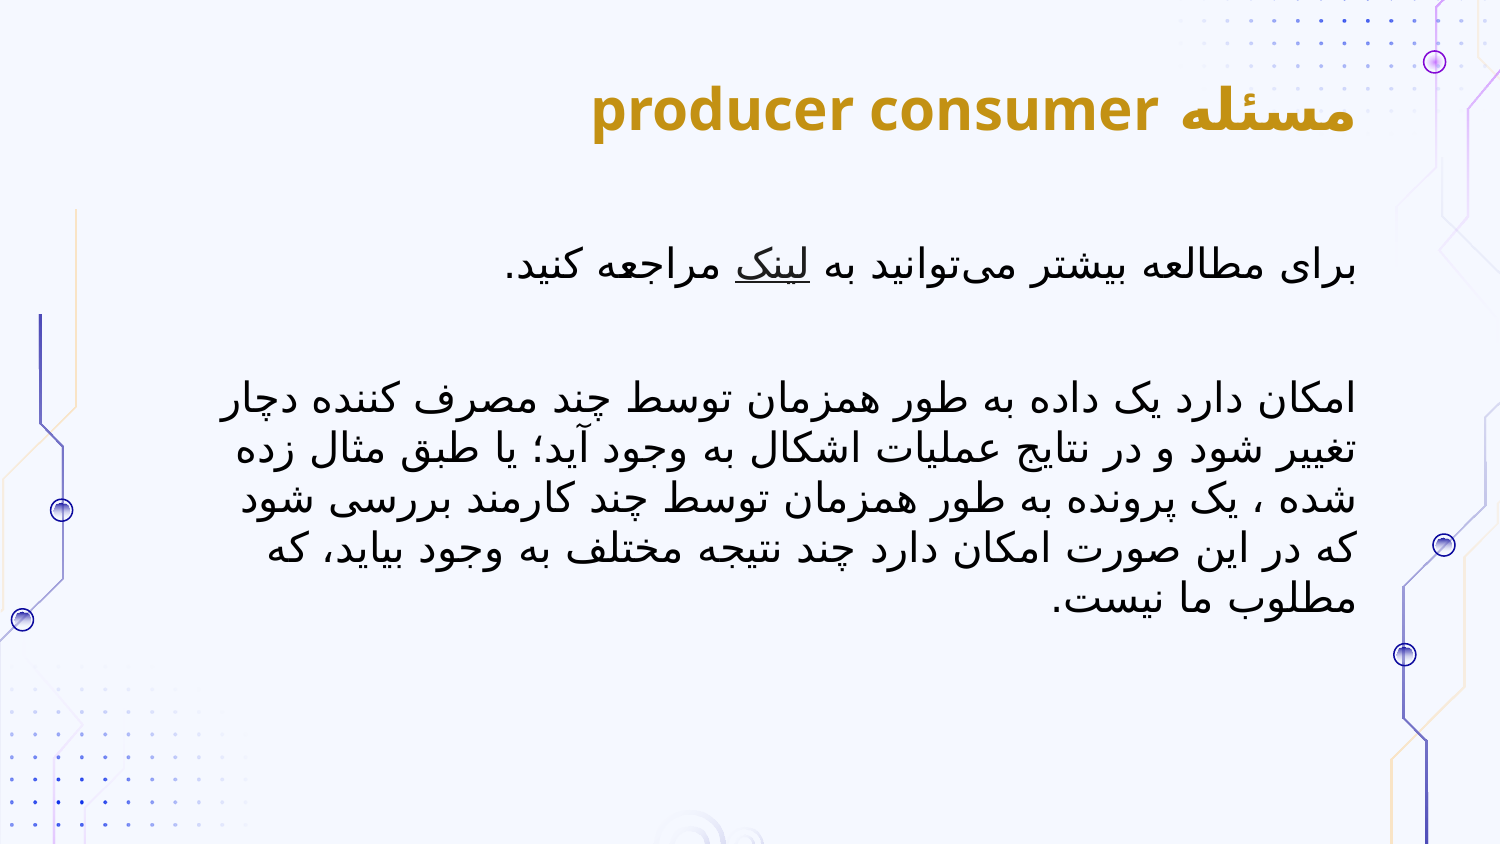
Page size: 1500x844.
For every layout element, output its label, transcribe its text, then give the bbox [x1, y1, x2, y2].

picture [1, 634, 277, 844]
picture [1161, 0, 1500, 136]
text_box امکان دارد یک داده به طور همزمان توسط چند مصرف کننده دچار تغییر شود و در نتایج عملیات اشکال به وجود آید؛ یا طبق مثال زده شده ، یک پرونده به طور همزمان توسط چند کارمند بررسی شود که در این صورت امکان دارد چند نتیجه مختلف به وجود بیاید، که مطلوب ما نیست. [202, 363, 1373, 629]
text_box برای مطالعه بیشتر می‌توانید به لینک مراجعه کنید. [257, 229, 1373, 344]
title مسئله producer consumer [171, 57, 1373, 152]
